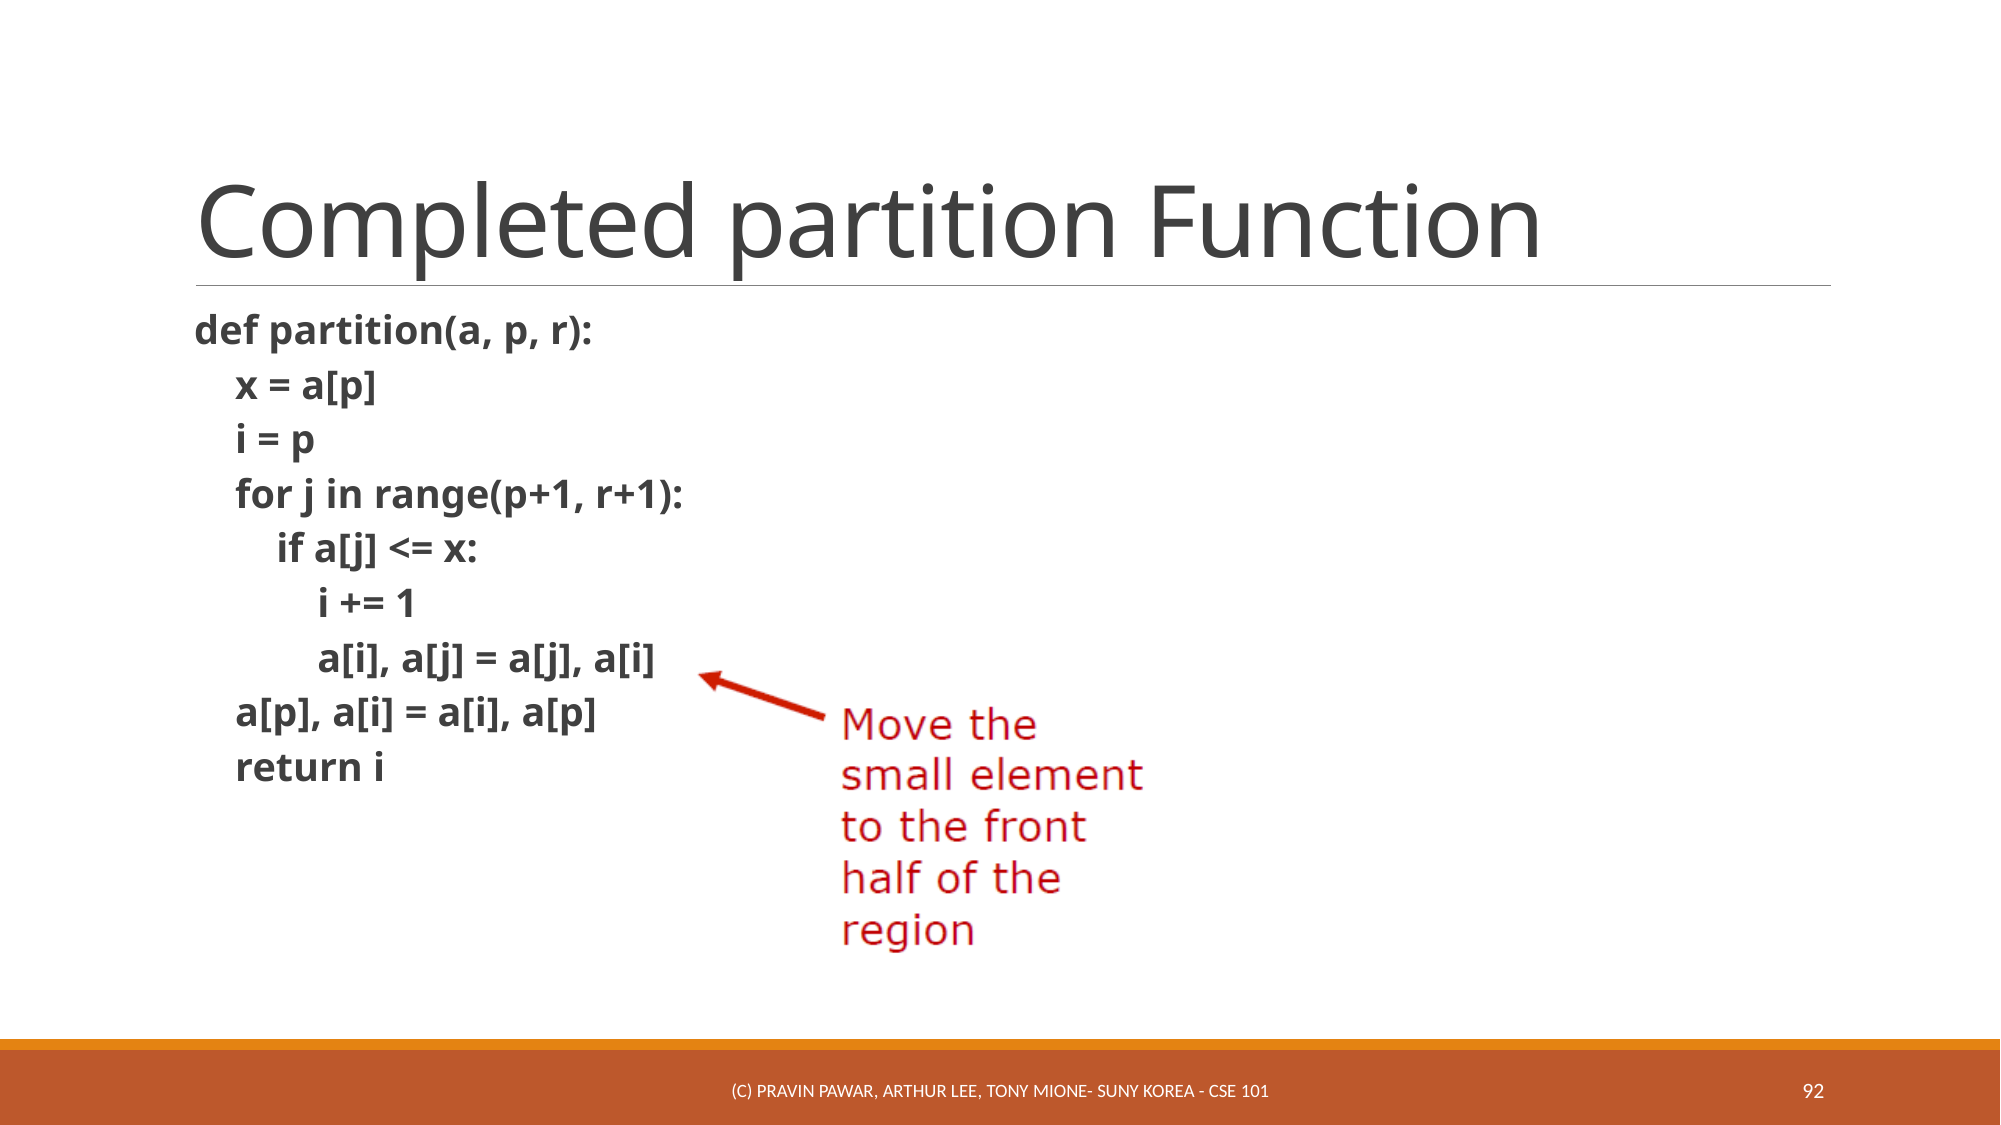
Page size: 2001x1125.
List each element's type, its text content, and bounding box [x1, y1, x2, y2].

picture [695, 668, 1183, 1001]
list def partition(a, p, r): x = a[p] i = p for j in range(p+1, r+1): if a[j] <= x: i += 1 a[i], a[j] = a[j], a[i] a[p], a[i] = a[i], a[p] return i [180, 302, 1830, 800]
slide_number 92 [1624, 1059, 1840, 1120]
footer (c) Pravin Pawar, Arthur Lee, Tony Mione- SUNY Korea - CSE 101 [604, 1059, 1396, 1120]
title Completed partition Function [180, 47, 1830, 285]
